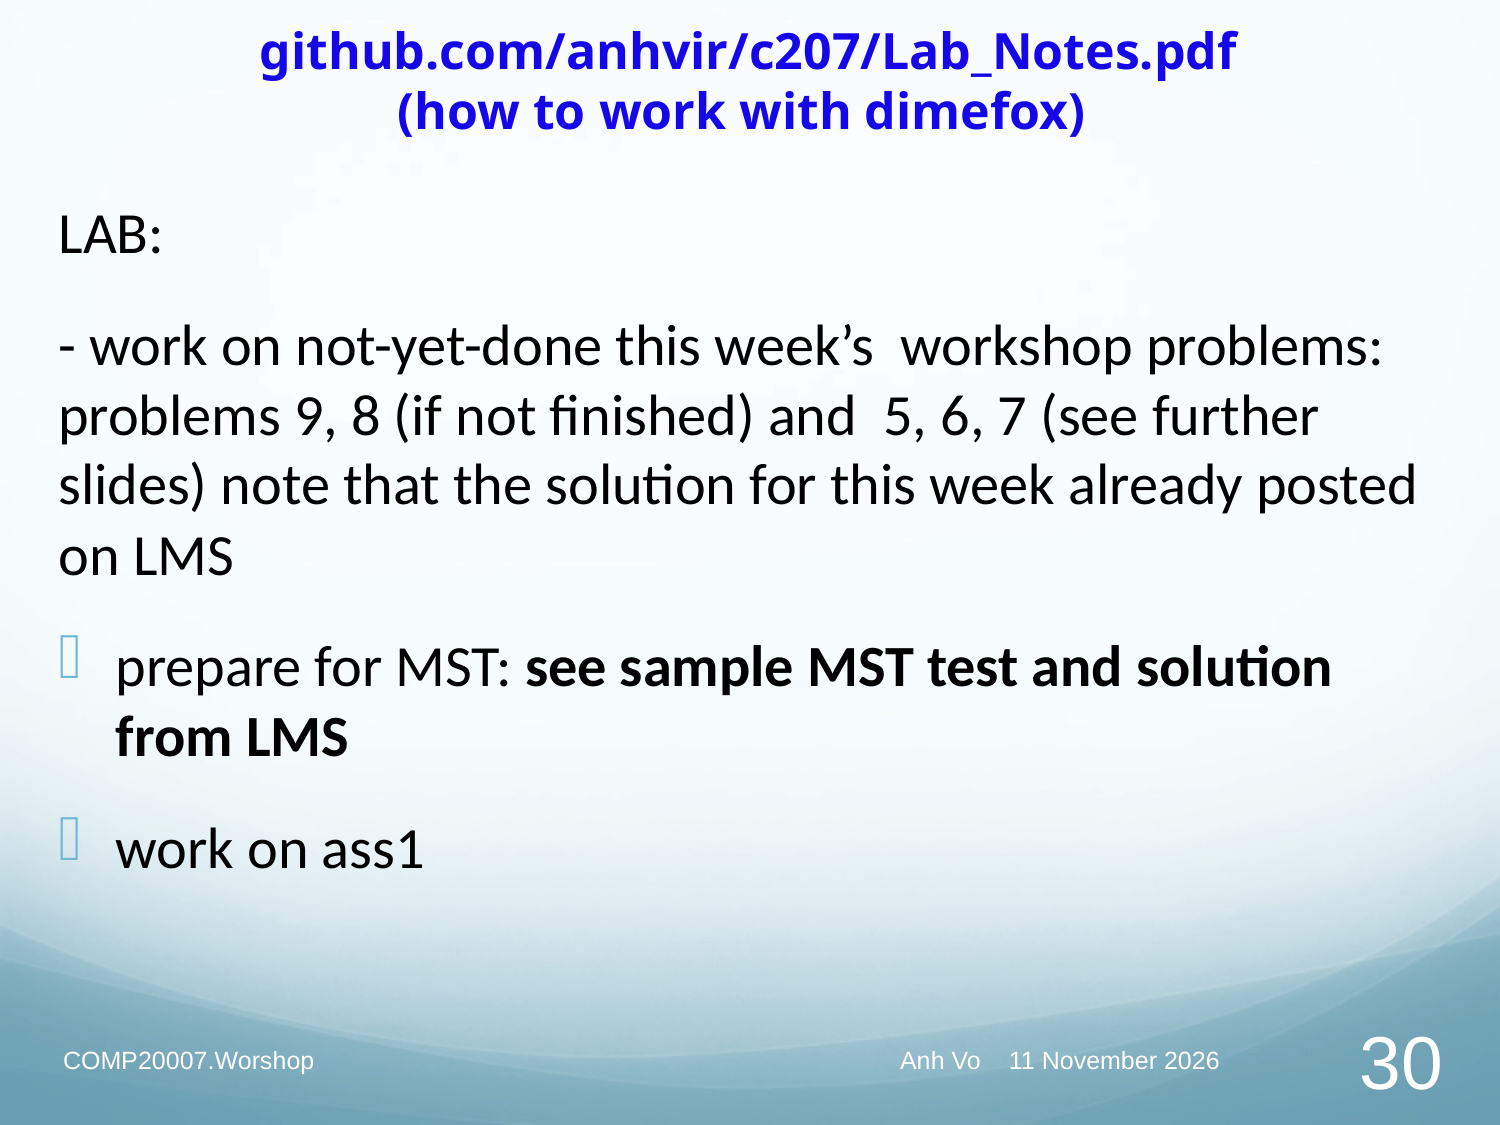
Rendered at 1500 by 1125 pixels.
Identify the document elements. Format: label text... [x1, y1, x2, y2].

title github.com/anhvir/c207/Lab_Notes.pdf (how to work with dimefox) [41, 3, 1456, 155]
slide_number 30 [1295, 1029, 1459, 1090]
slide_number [877, 1029, 1236, 1090]
picture [0, 0, 1500, 1125]
list LAB: - work on not-yet-done this week’s workshop problems: problems 9, 8 (if not finished) and 5, 6, 7 (see further slides) note that the solution for this week already posted on LMS prepare for MST: see sample MST test and solution from LMS work on ass1 [43, 187, 1459, 975]
footer COMP20007.Worshop [48, 1029, 843, 1090]
